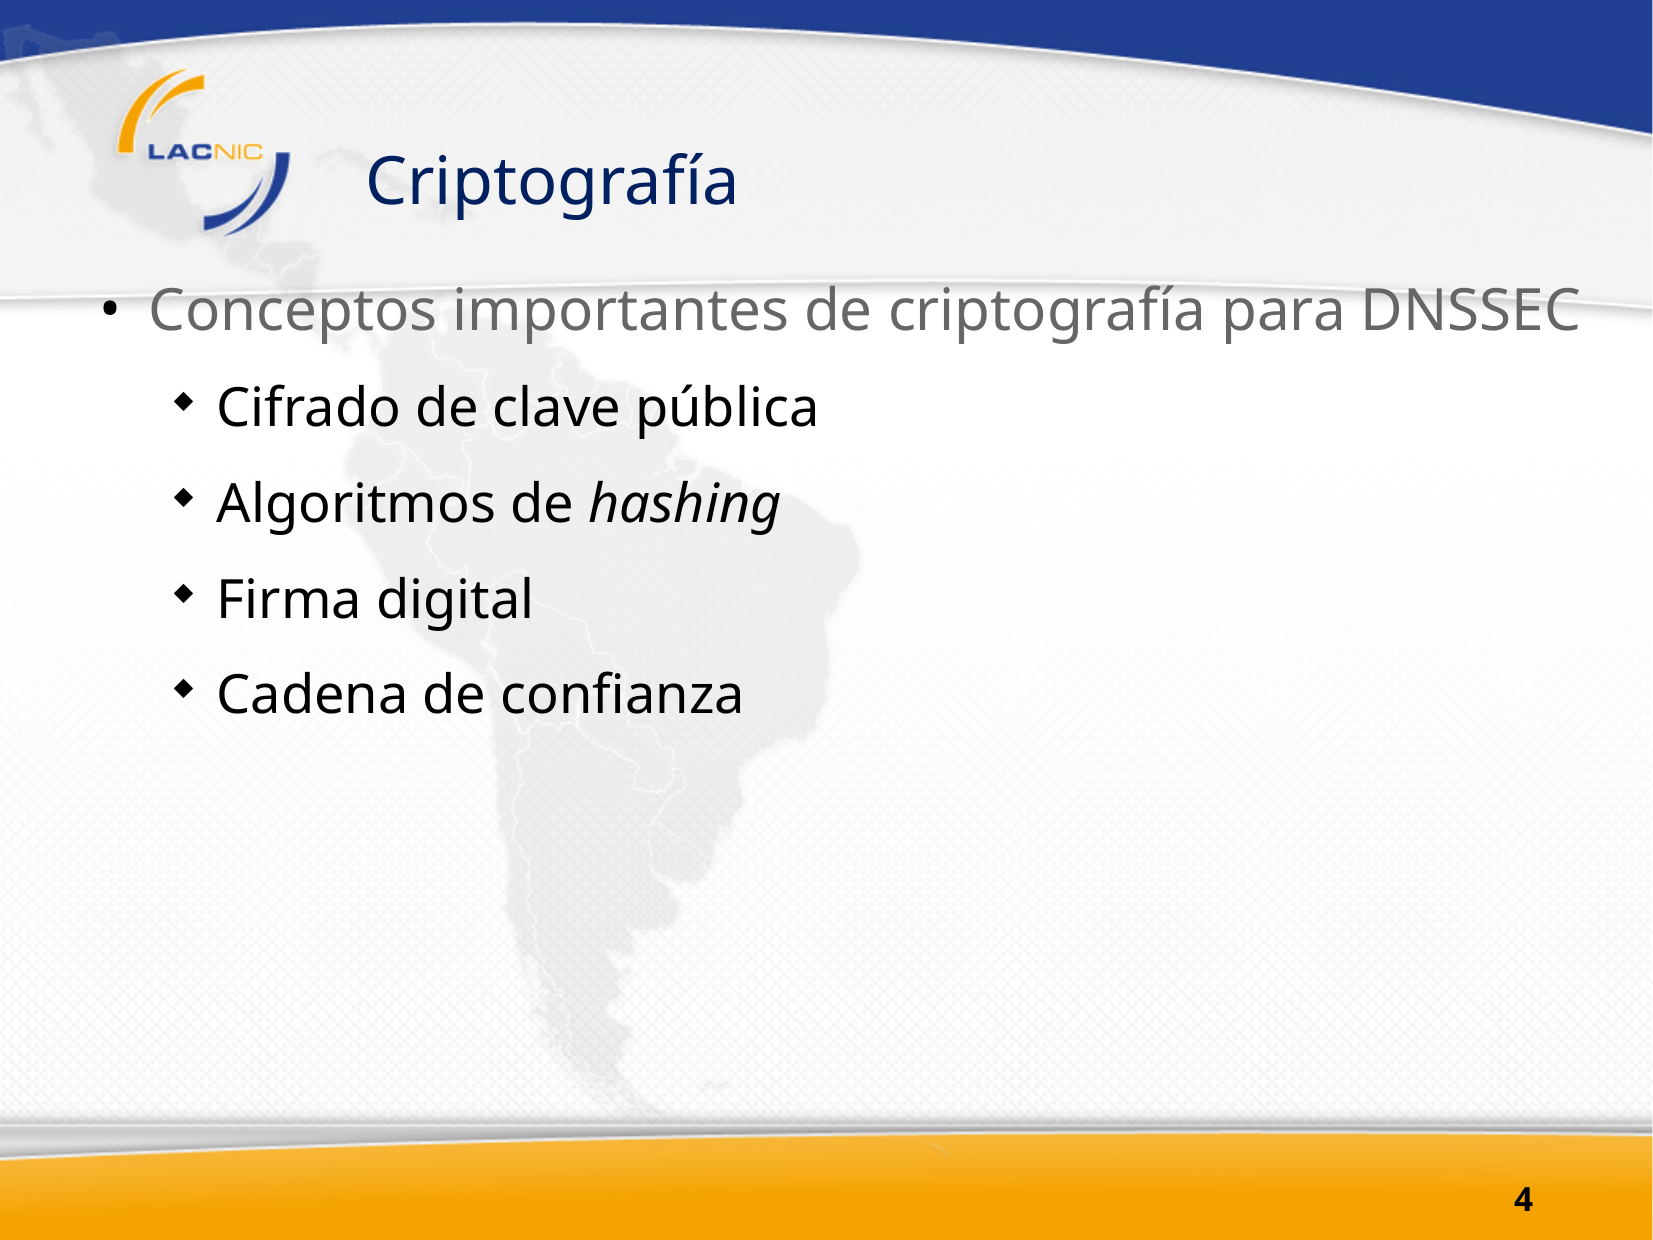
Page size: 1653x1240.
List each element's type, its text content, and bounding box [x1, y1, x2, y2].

slide_number 4 [1493, 1170, 1554, 1228]
title Criptografía [364, 52, 1465, 219]
picture [0, 0, 1653, 1240]
list Conceptos importantes de criptografía para DNSSEC Cifrado de clave pública Algoritmos de hashing Firma digital Cadena de confianza [82, 264, 1599, 1240]
